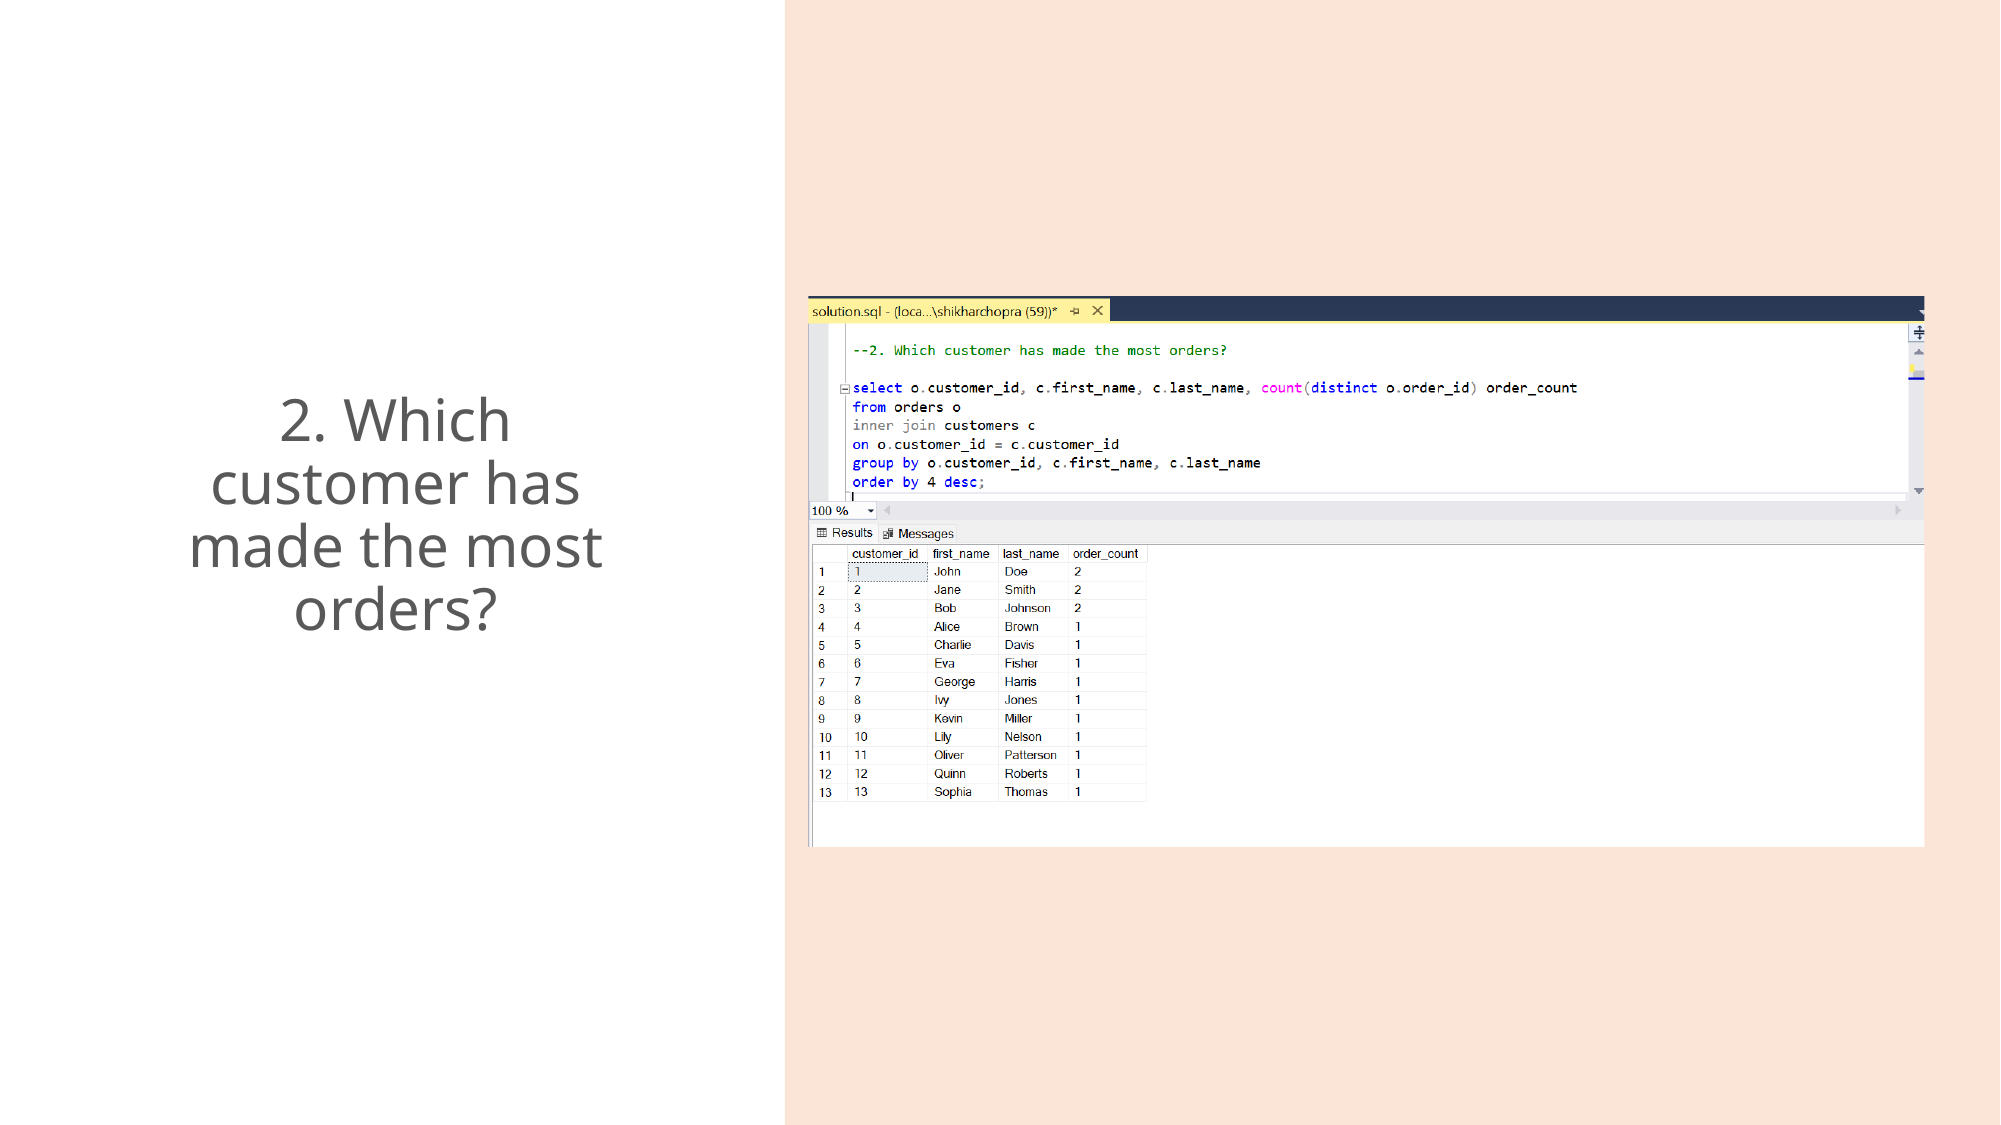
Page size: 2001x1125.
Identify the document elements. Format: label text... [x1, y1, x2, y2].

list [808, 296, 1925, 847]
title 2. Which customer has made the most orders? [153, 111, 639, 651]
text_box [0, 0, 784, 1125]
text_box [784, 0, 2000, 1125]
